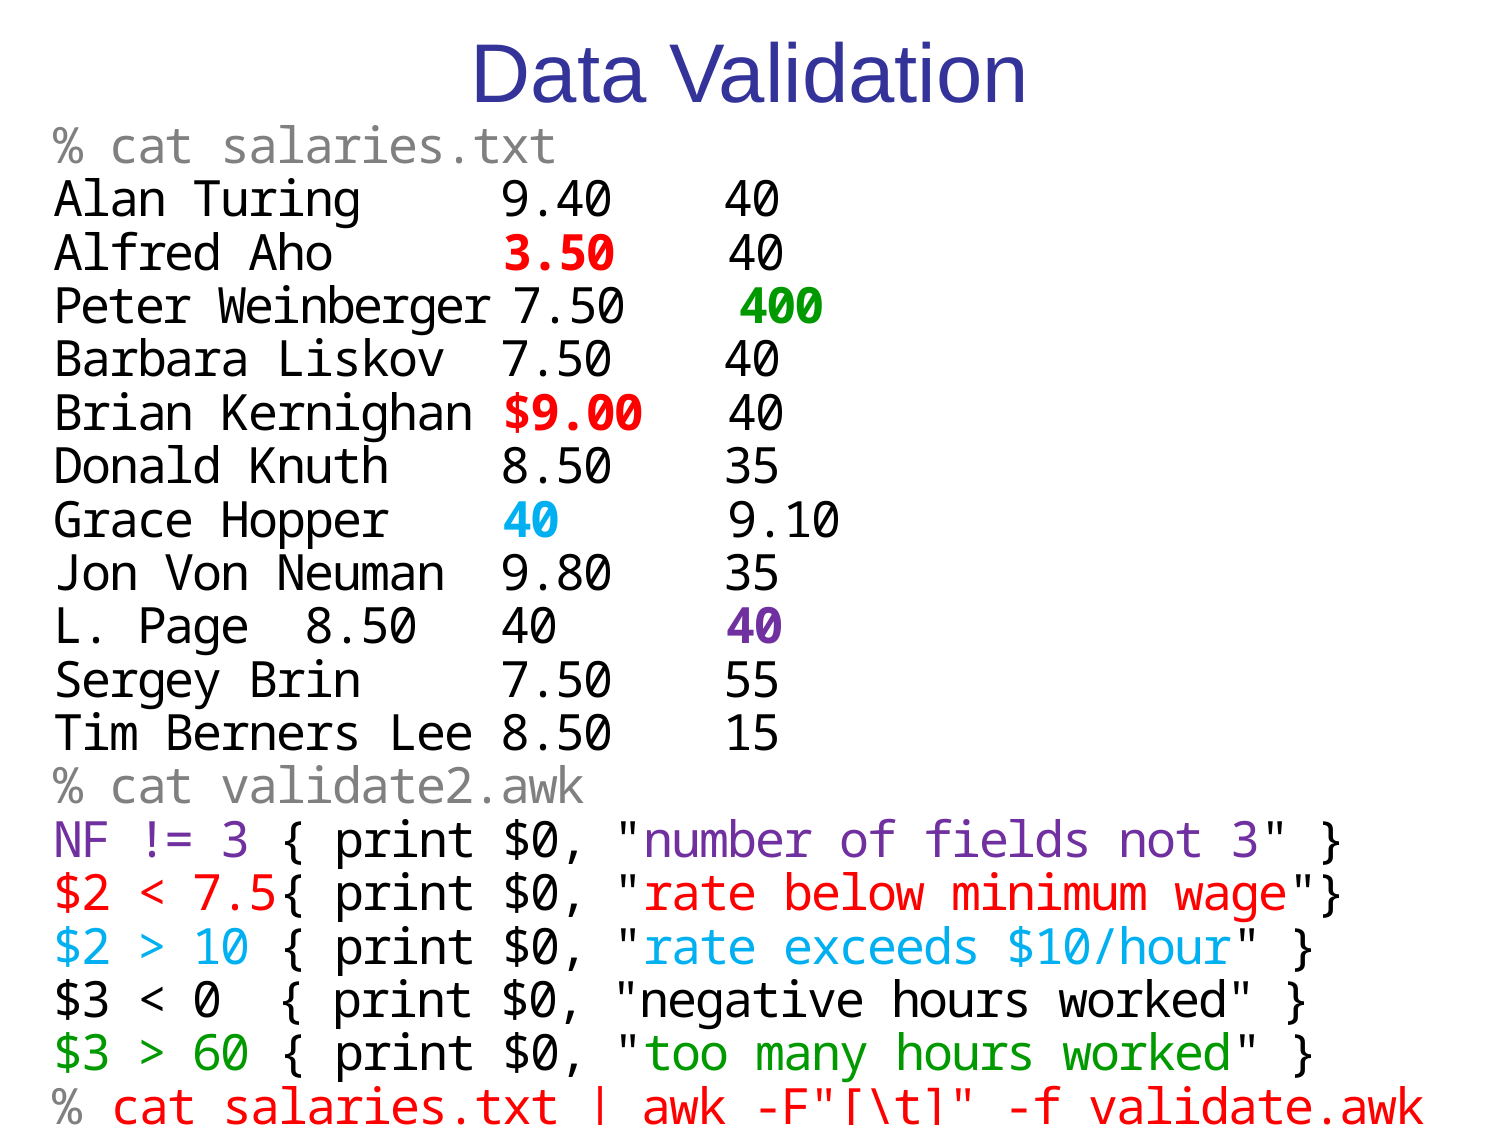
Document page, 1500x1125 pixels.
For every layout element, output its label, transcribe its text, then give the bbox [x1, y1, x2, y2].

list % cat salaries.txt Alan Turing 9.40 40 Alfred Aho 3.50 40 Peter Weinberger 7.50 400 Barbara Liskov 7.50 40 Brian Kernighan $9.00 40 Donald Knuth 8.50 35 Grace Hopper 40 9.10 Jon Von Neuman 9.80 35 L. Page 8.50 40 40 Sergey Brin 7.50 55 Tim Berners Lee 8.50 15 % cat validate2.awk NF != 3 { print $0, "number of fields not 3" } $2 < 7.5{ print $0, "rate below minimum wage"} $2 > 10 { print $0, "rate exceeds $10/hour" } $3 < 0 { print $0, "negative hours worked" } $3 > 60 { print $0, "too many hours worked" } % cat salaries.txt | awk -F"[\t]" -f validate.awk [0, 112, 1500, 1125]
title Data Validation [24, 12, 1476, 112]
text_box % [37, 1066, 98, 1125]
